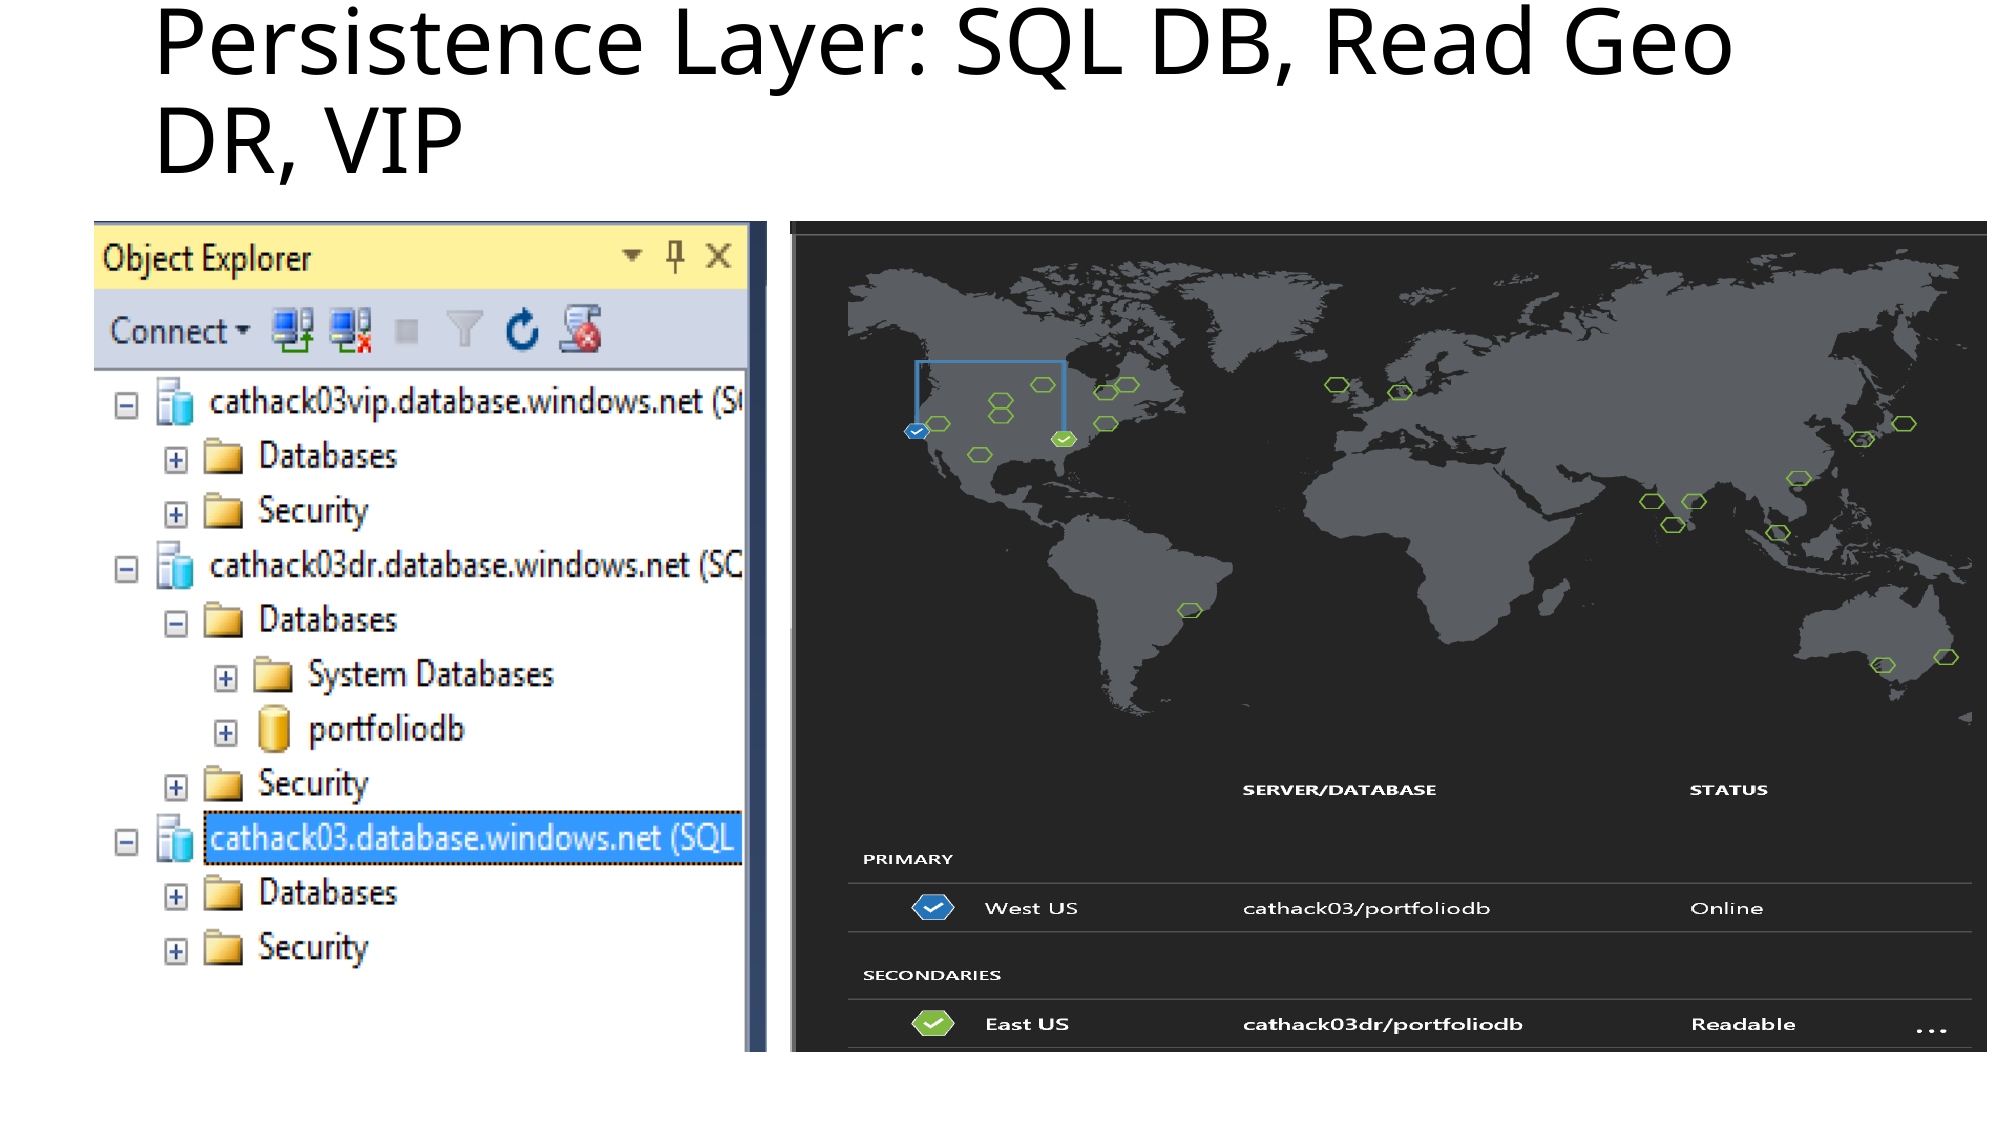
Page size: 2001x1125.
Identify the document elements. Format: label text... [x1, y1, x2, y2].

picture [94, 221, 767, 1053]
picture [790, 221, 1988, 1053]
title Persistence Layer: SQL DB, Read Geo DR, VIP [137, 10, 1863, 178]
